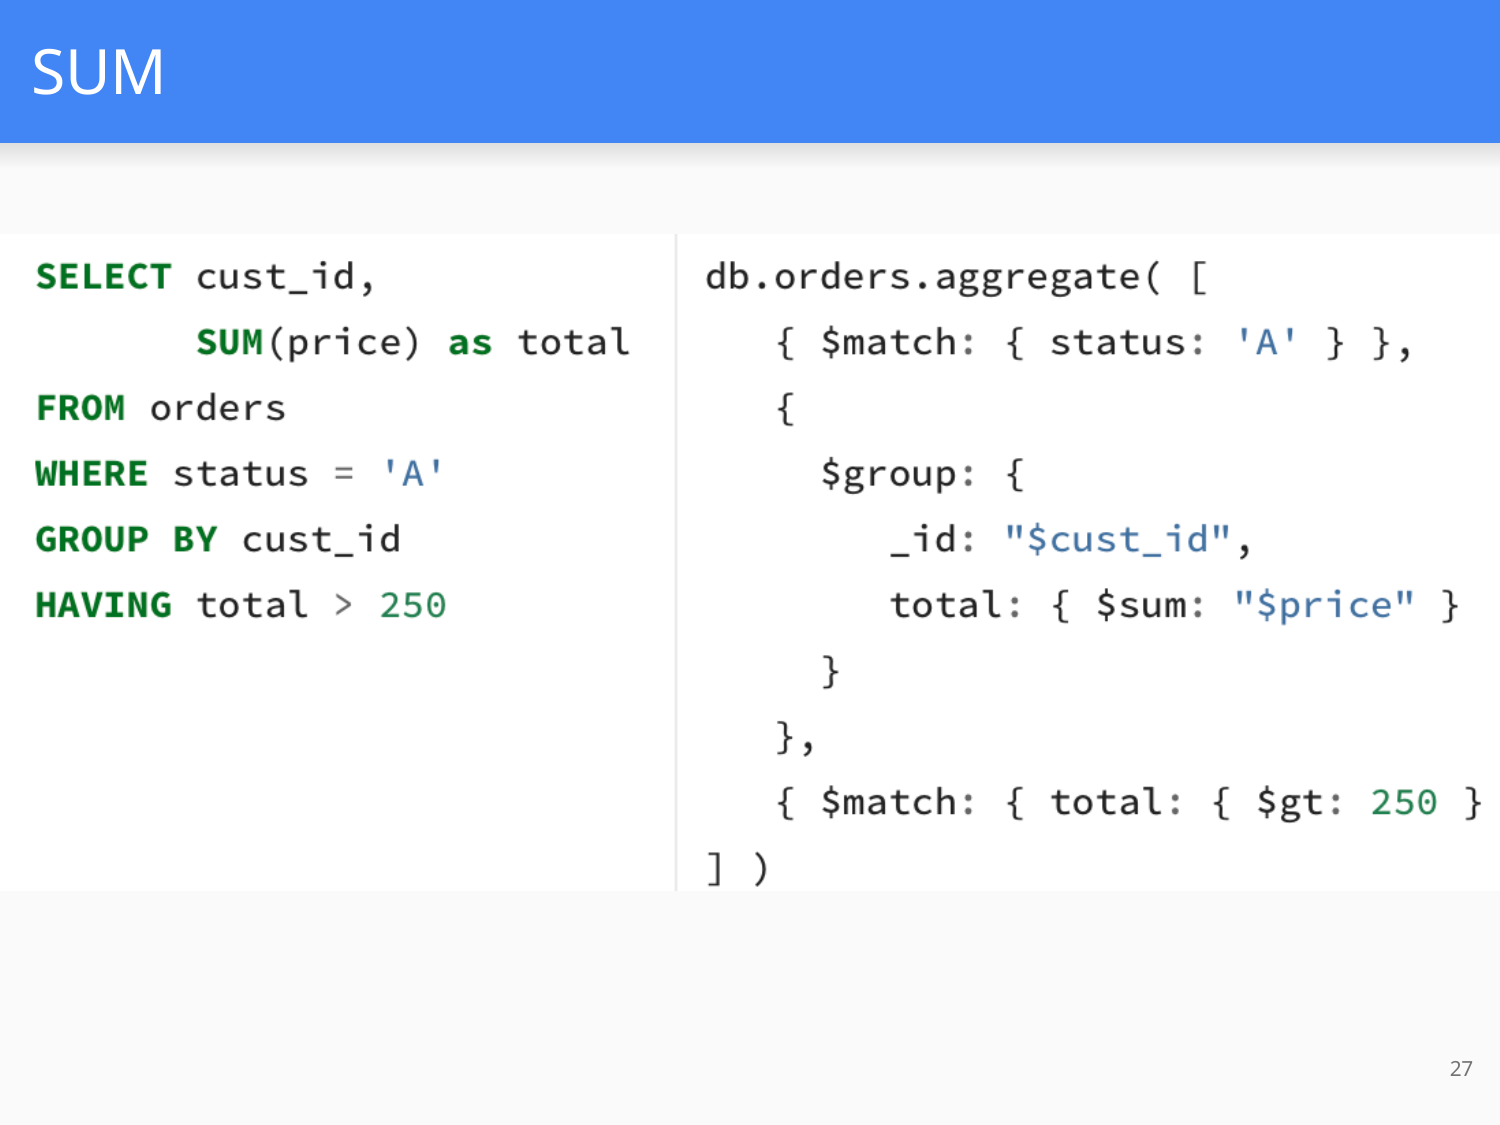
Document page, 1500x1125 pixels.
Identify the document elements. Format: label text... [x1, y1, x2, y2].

title SUM [16, 3, 1464, 136]
slide_number 27 [1398, 1027, 1489, 1114]
picture [0, 234, 1500, 891]
